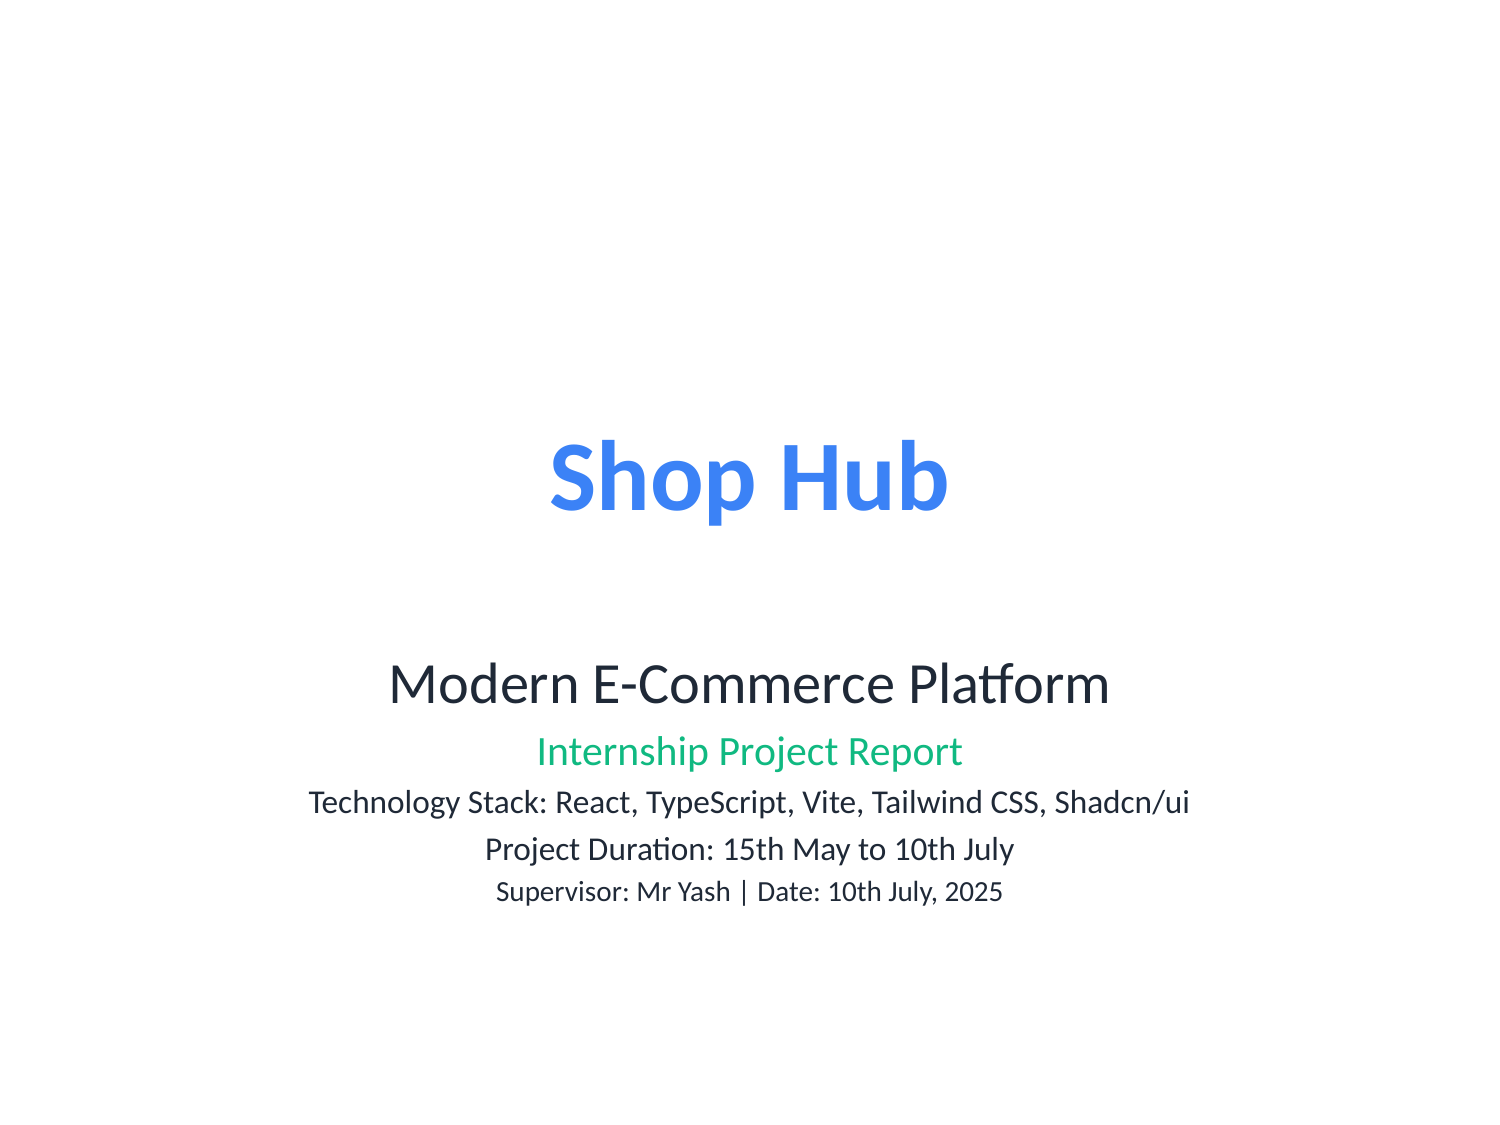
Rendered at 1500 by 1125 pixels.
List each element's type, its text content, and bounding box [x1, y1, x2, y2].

subtitle Modern E-Commerce Platform Internship Project Report Technology Stack: React, TypeScript, Vite, Tailwind CSS, Shadcn/ui Project Duration: 15th May to 10th July Supervisor: Mr Yash | Date: 10th July, 2025 [225, 637, 1275, 925]
title Shop Hub [112, 349, 1388, 591]
